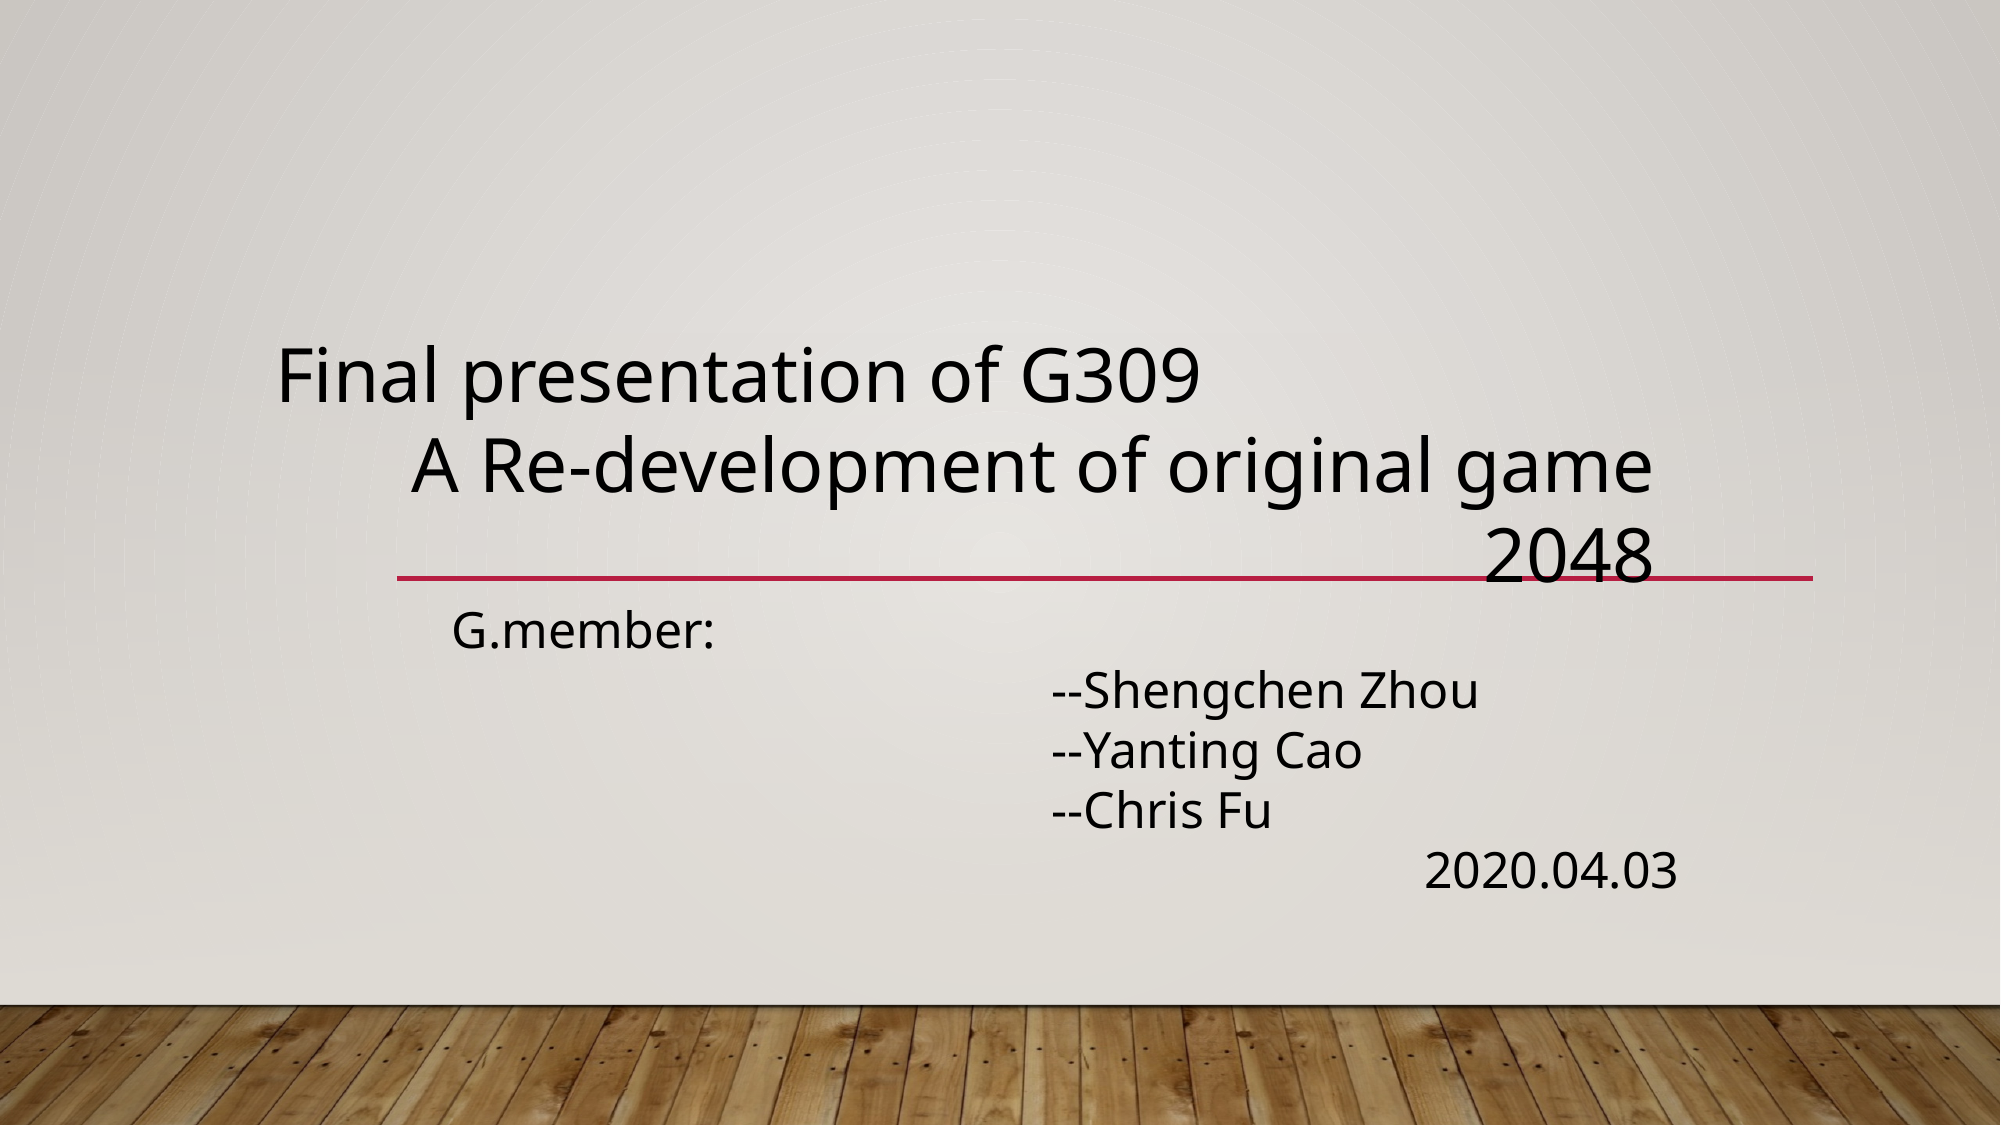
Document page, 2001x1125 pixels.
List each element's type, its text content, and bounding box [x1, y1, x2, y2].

picture [0, 1005, 2000, 1125]
text_box Final presentation of G309 A Re-development of original game 2048 [260, 320, 1671, 695]
text_box G.member: --Shengchen Zhou --Yanting Cao --Chris Fu 2020.04.03 [436, 591, 1694, 952]
